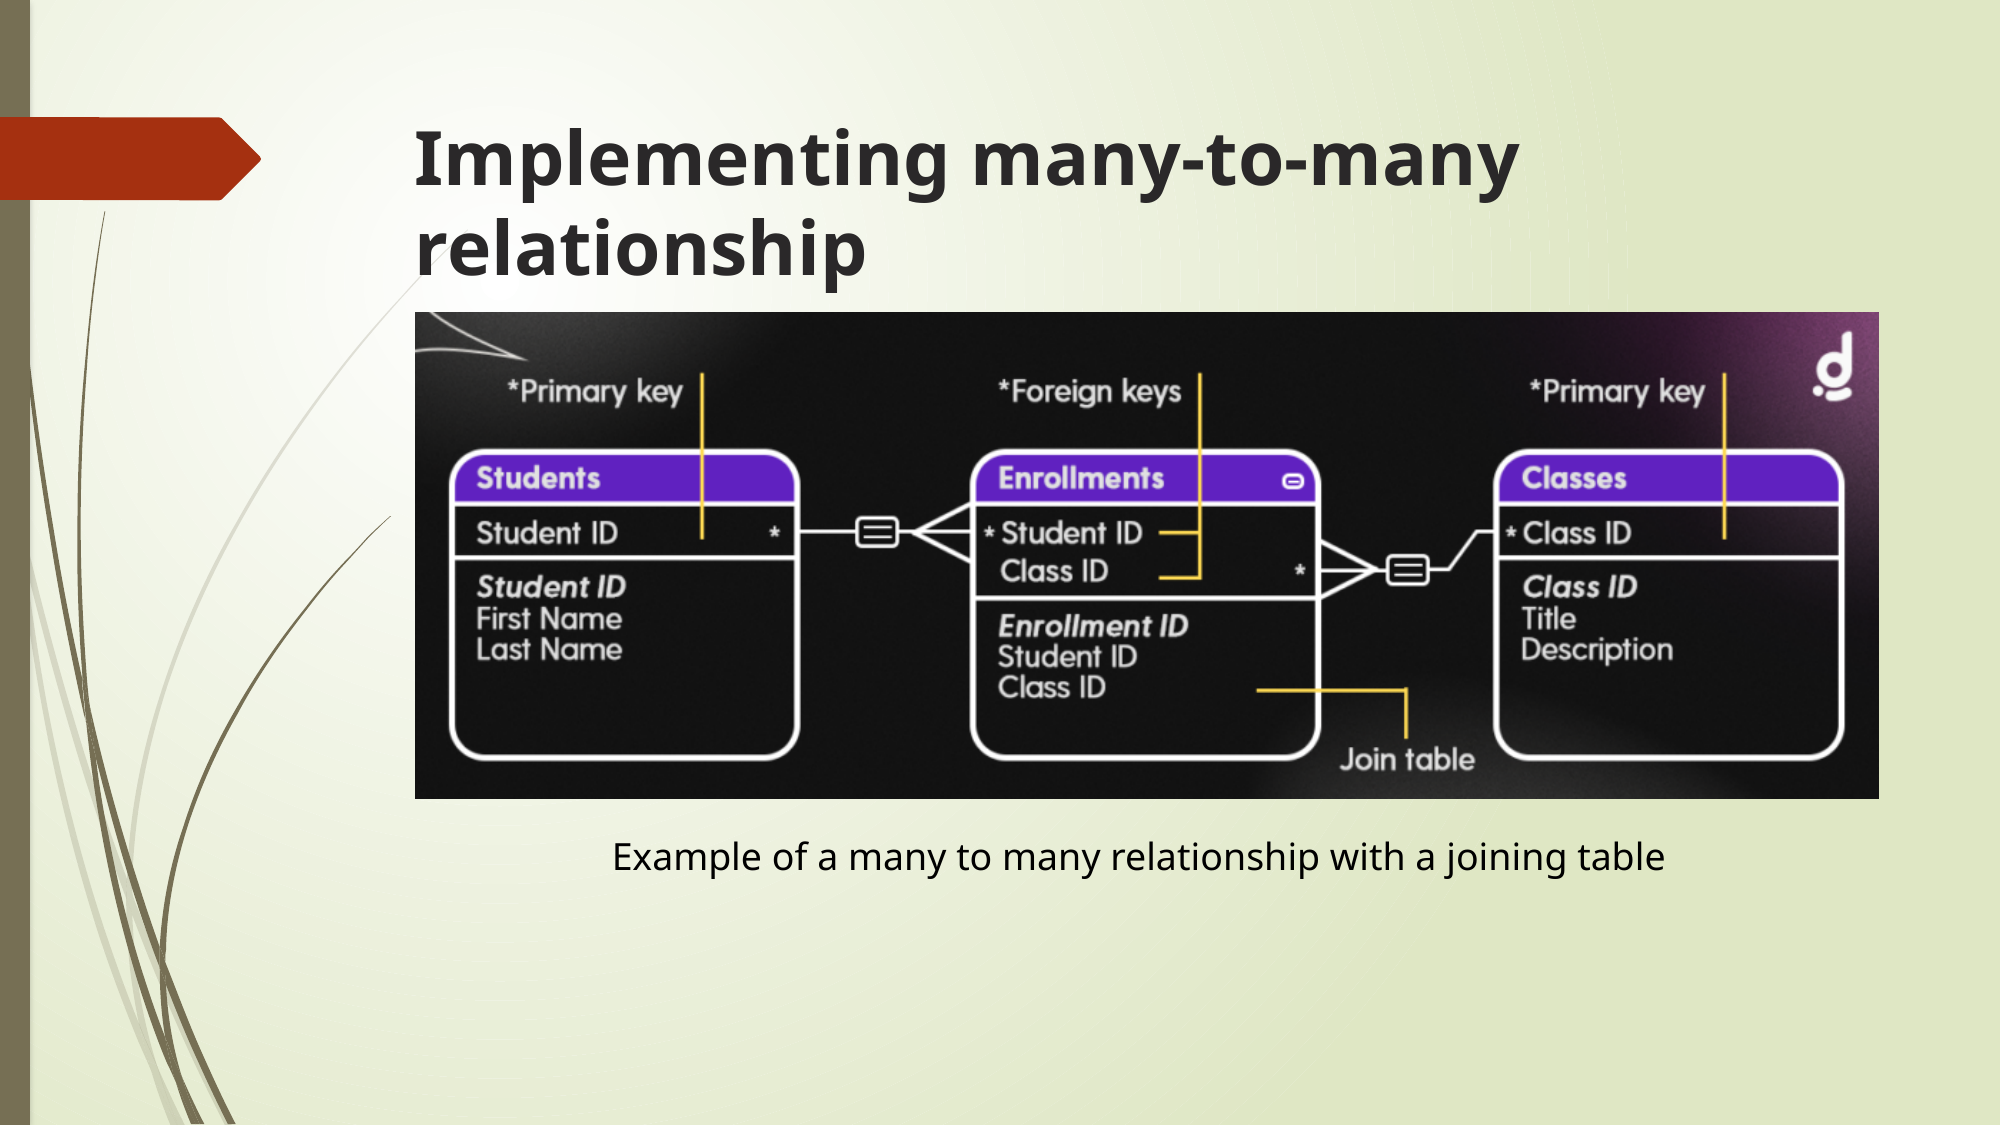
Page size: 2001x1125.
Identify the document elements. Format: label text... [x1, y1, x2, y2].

title Implementing many-to-many relationship [399, 102, 2000, 313]
text_box Example of a many to many relationship with a joining table [597, 825, 1751, 886]
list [415, 312, 1879, 799]
